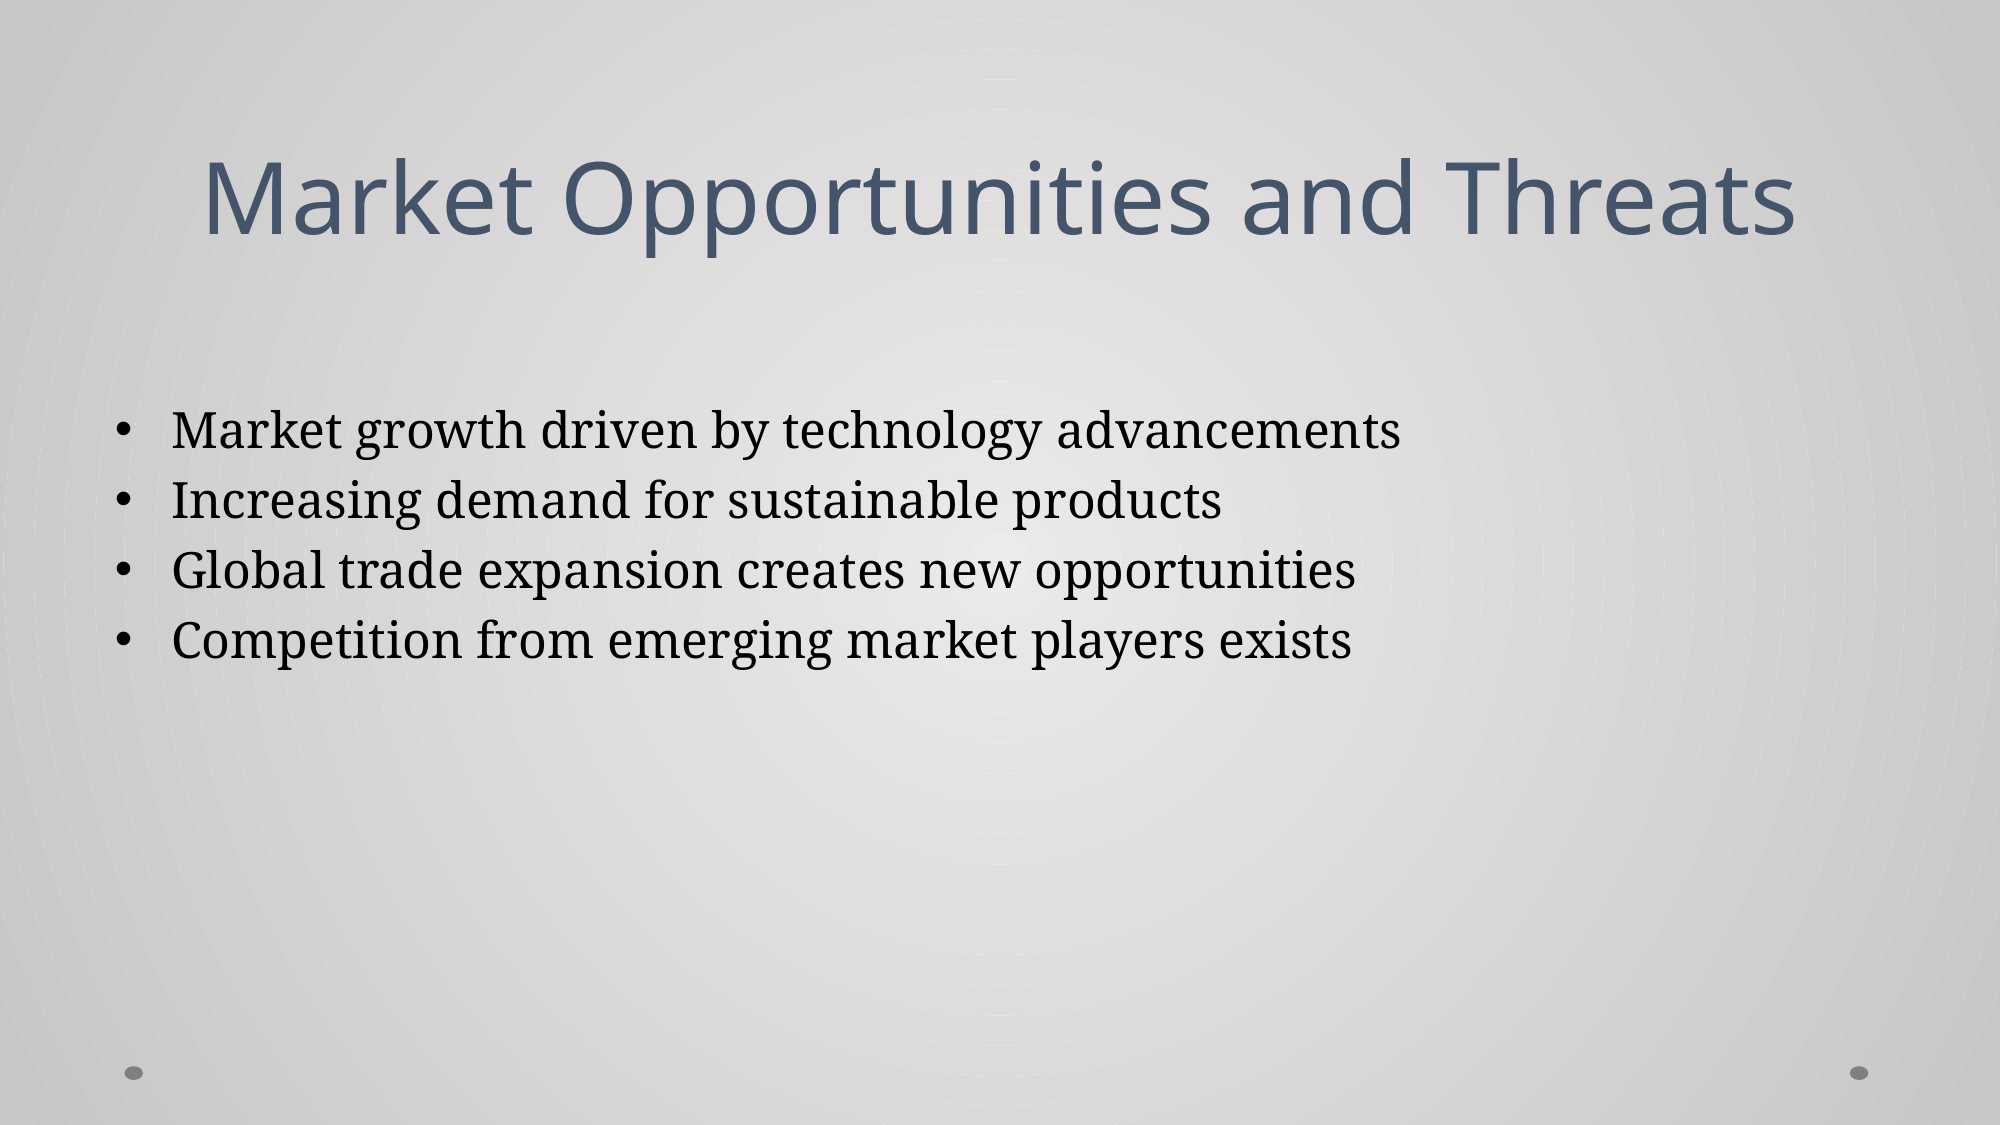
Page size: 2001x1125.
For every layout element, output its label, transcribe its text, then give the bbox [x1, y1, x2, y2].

title Market Opportunities and Threats [99, 0, 1900, 263]
list Market growth driven by technology advancements Increasing demand for sustainable products Global trade expansion creates new opportunities Competition from emerging market players exists [99, 390, 1900, 1005]
